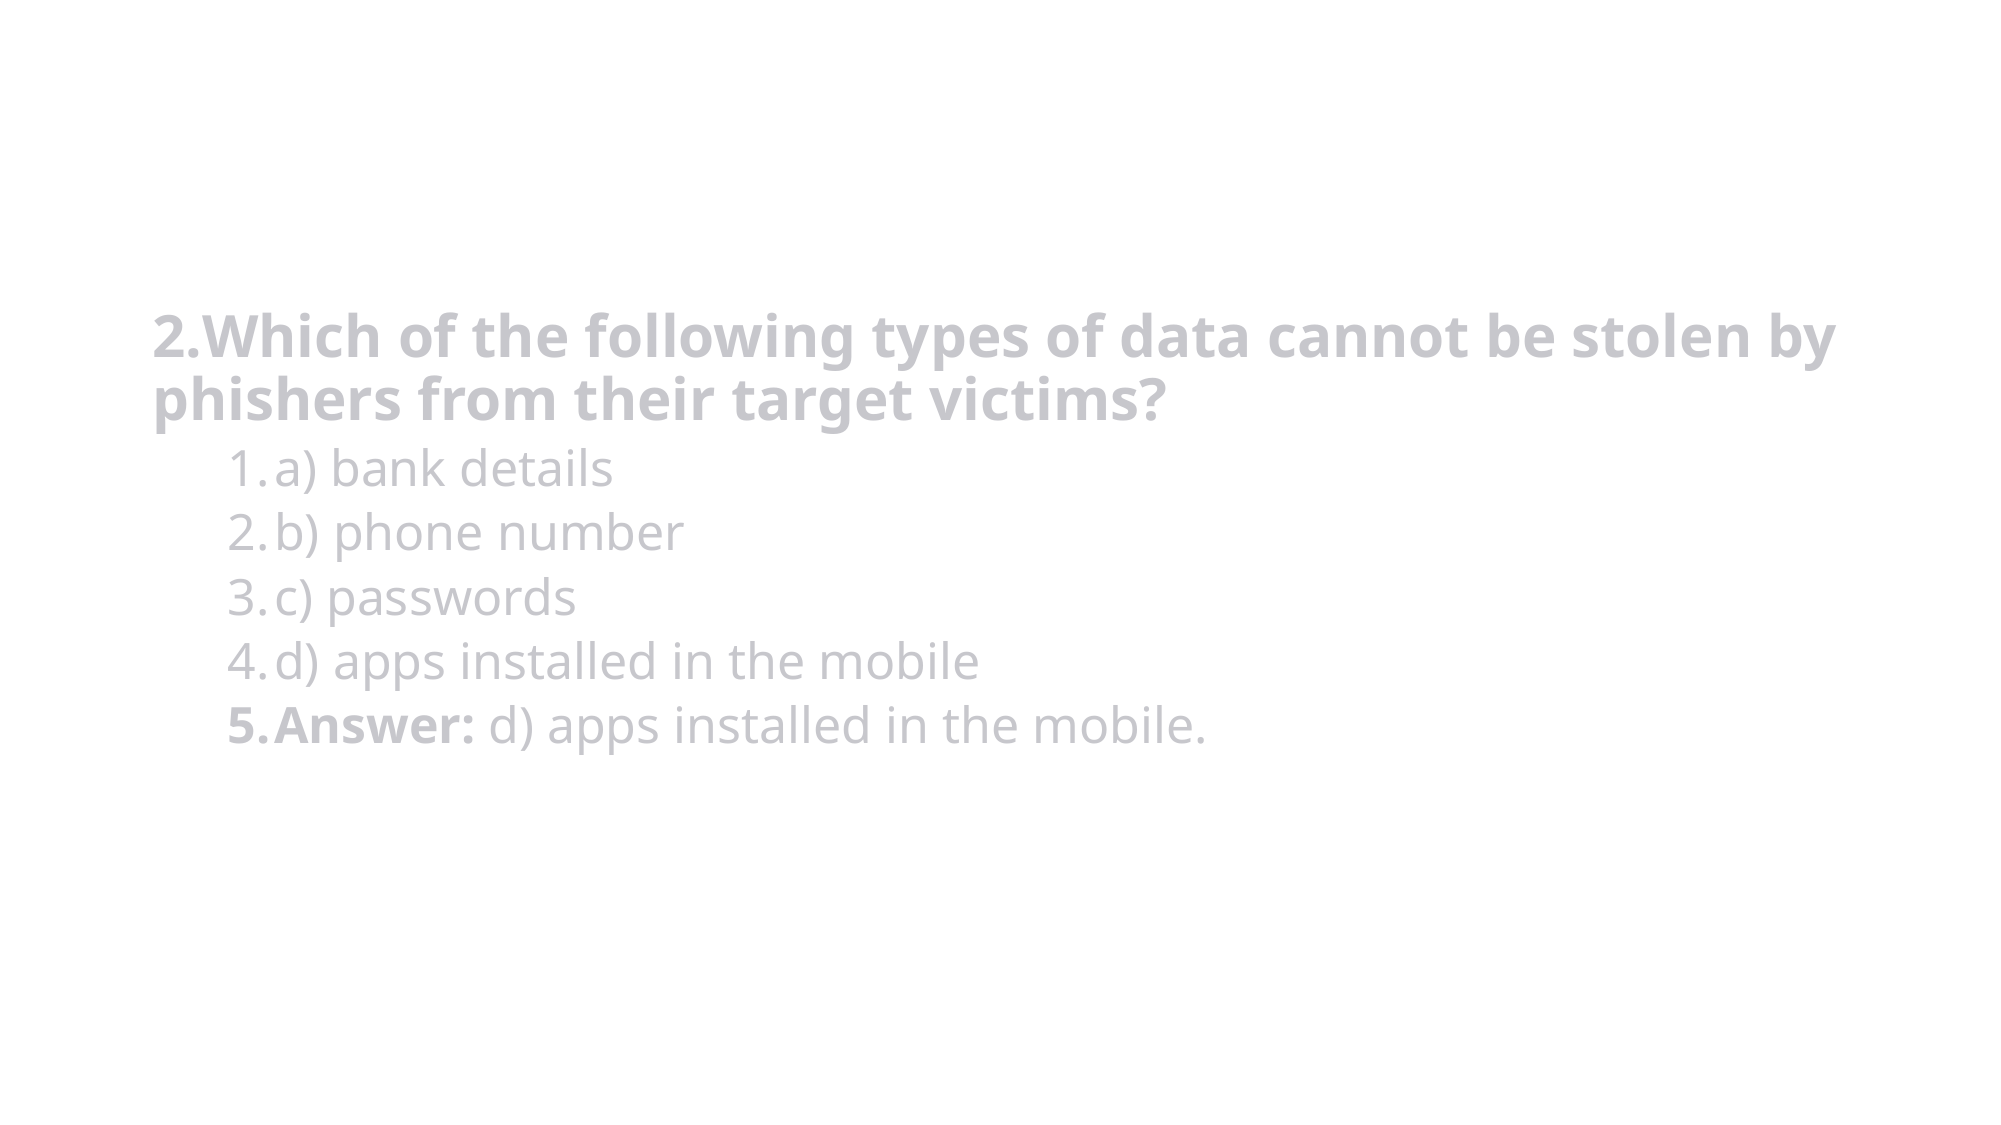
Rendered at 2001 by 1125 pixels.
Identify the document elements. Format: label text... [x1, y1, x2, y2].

list 2.Which of the following types of data cannot be stolen by phishers from their target victims? a) bank details b) phone number c) passwords d) apps installed in the mobile Answer: d) apps installed in the mobile. [137, 299, 1863, 1014]
